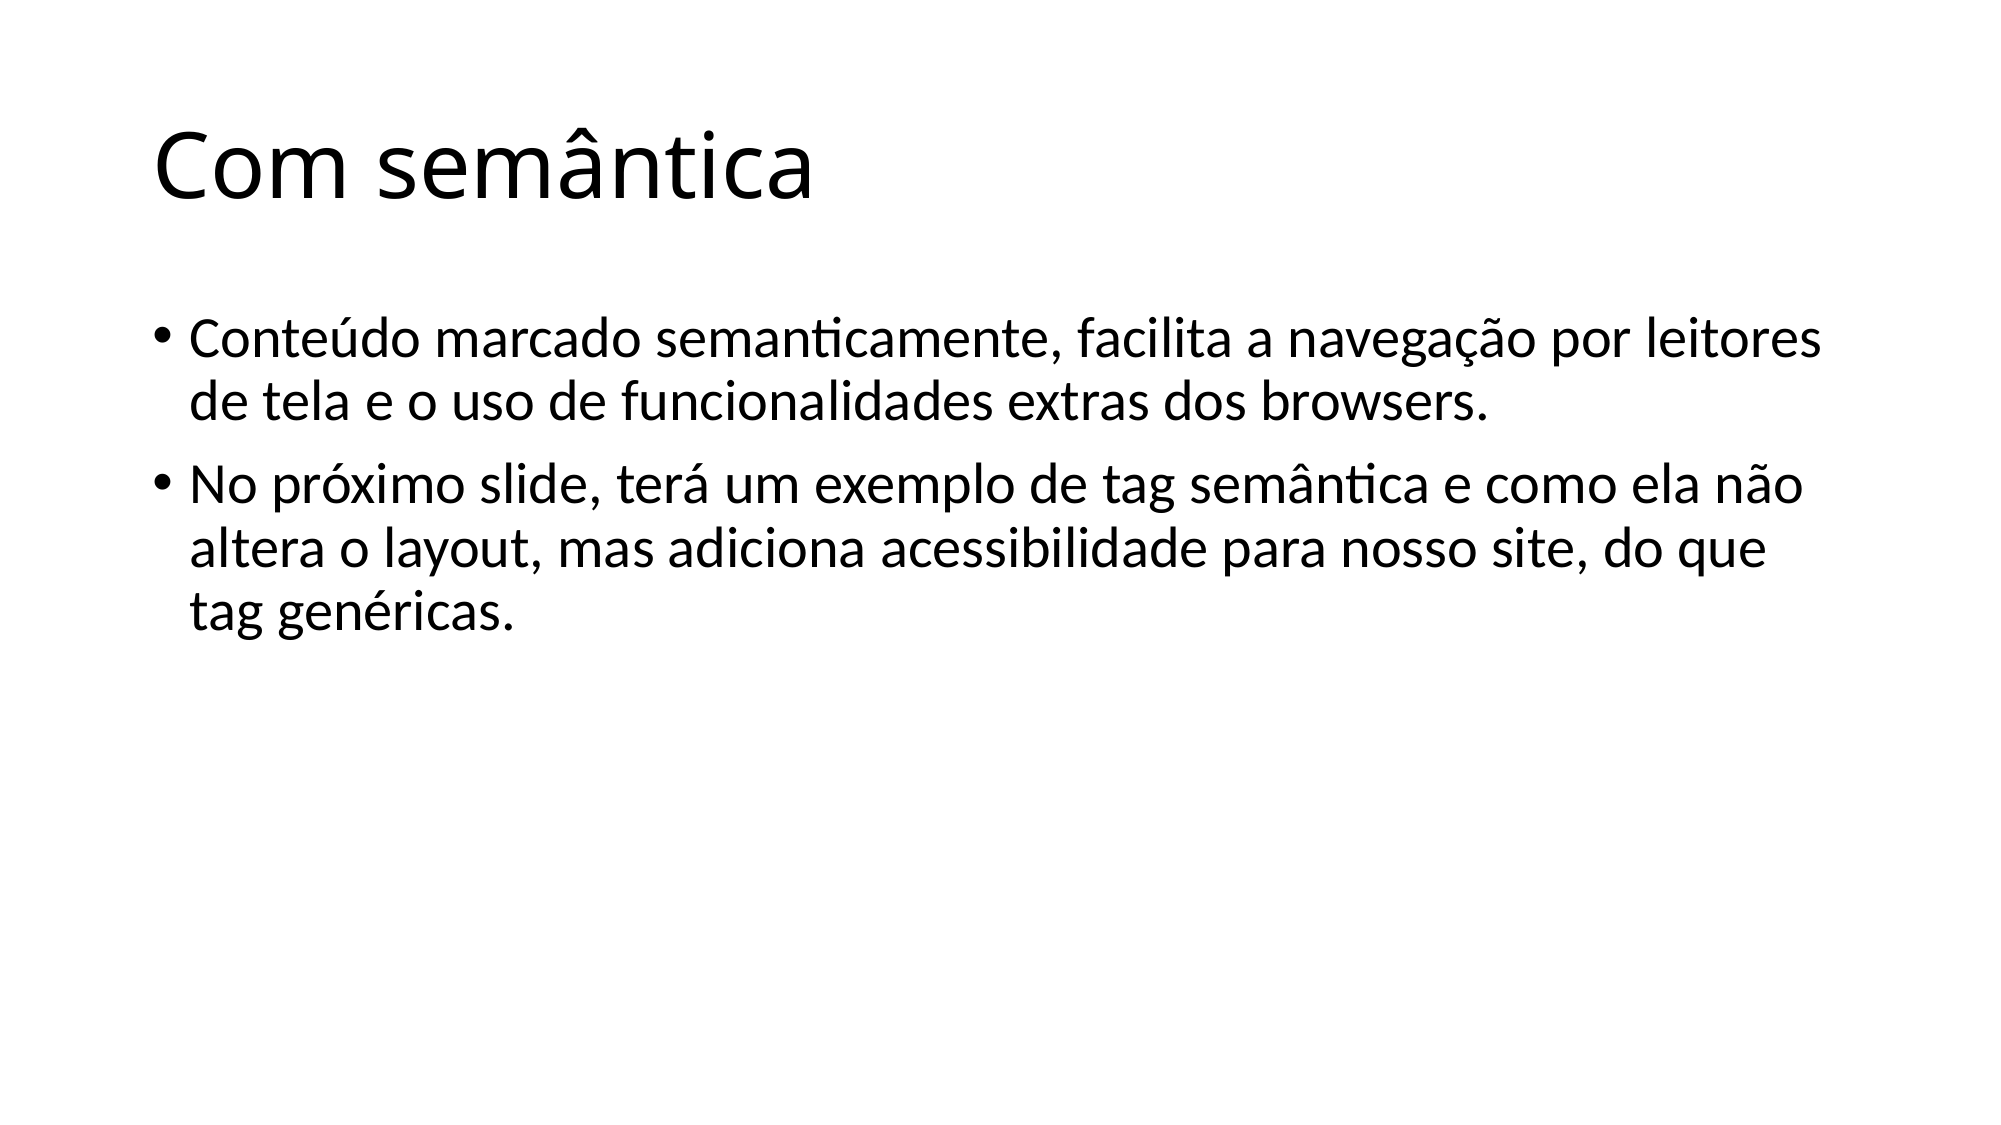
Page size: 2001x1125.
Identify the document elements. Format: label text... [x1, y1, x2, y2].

title Com semântica [137, 59, 1863, 278]
list Conteúdo marcado semanticamente, facilita a navegação por leitores de tela e o uso de funcionalidades extras dos browsers. No próximo slide, terá um exemplo de tag semântica e como ela não altera o layout, mas adiciona acessibilidade para nosso site, do que tag genéricas. [137, 299, 1863, 1014]
